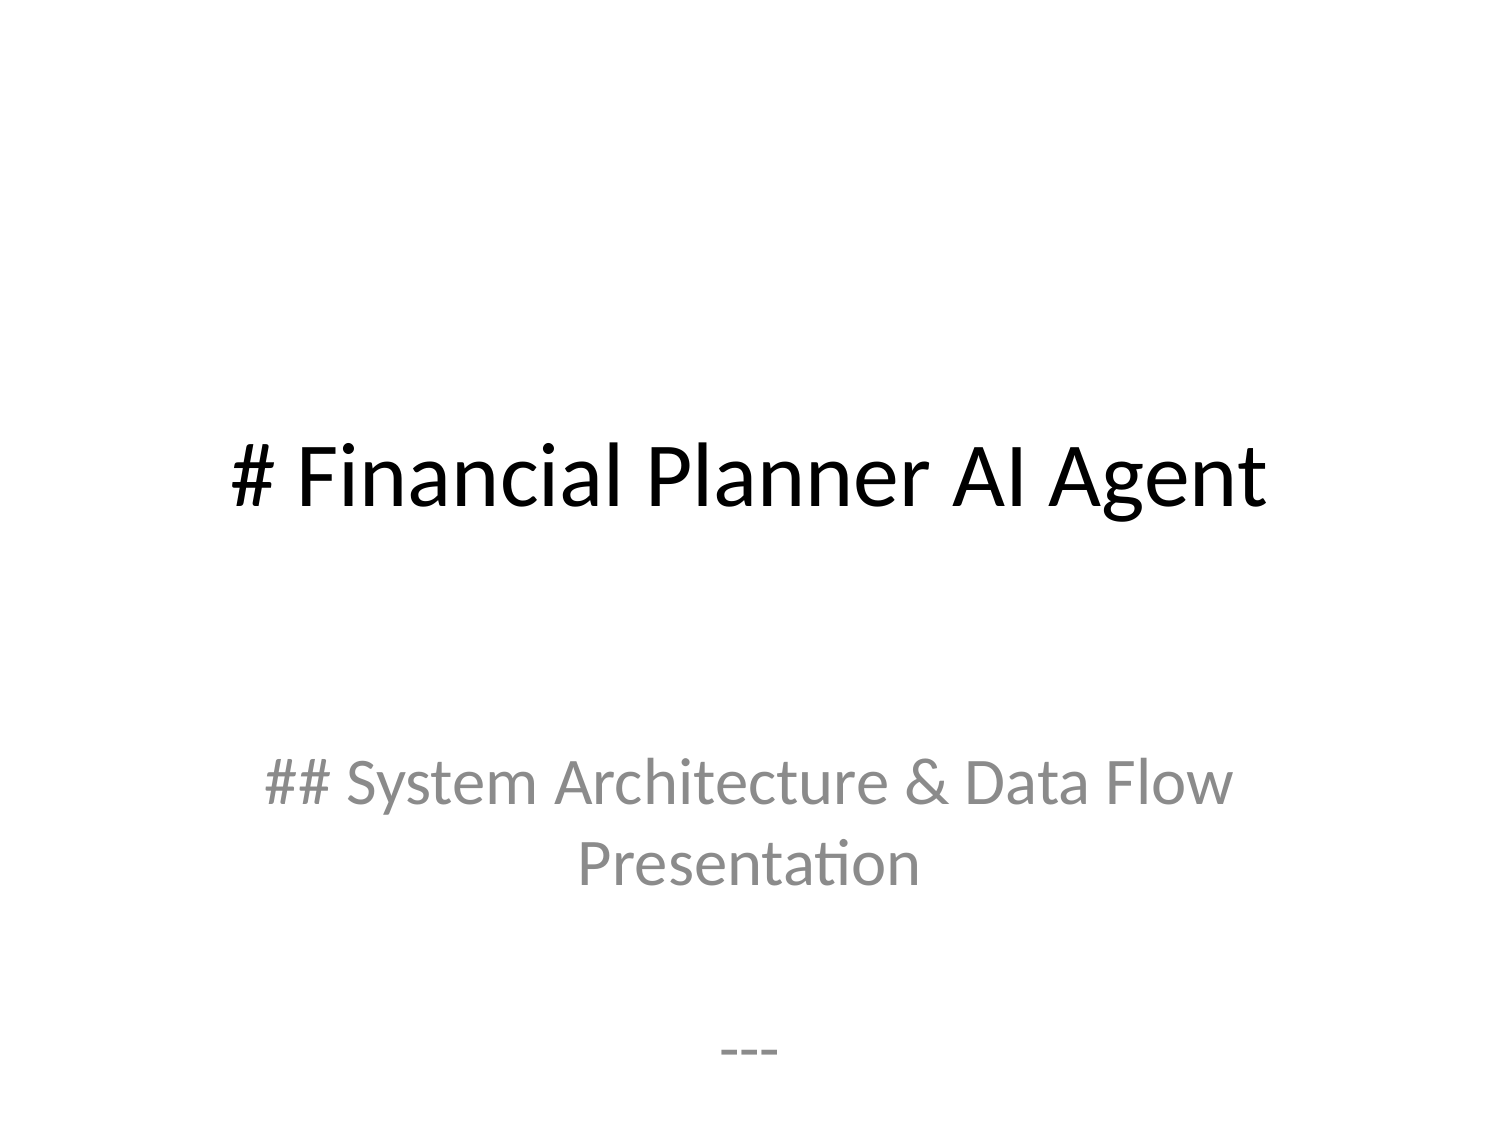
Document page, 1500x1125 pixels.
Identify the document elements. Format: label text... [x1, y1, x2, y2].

title # Financial Planner AI Agent [112, 349, 1388, 591]
subtitle ## System Architecture & Data Flow Presentation --- [225, 637, 1275, 925]
